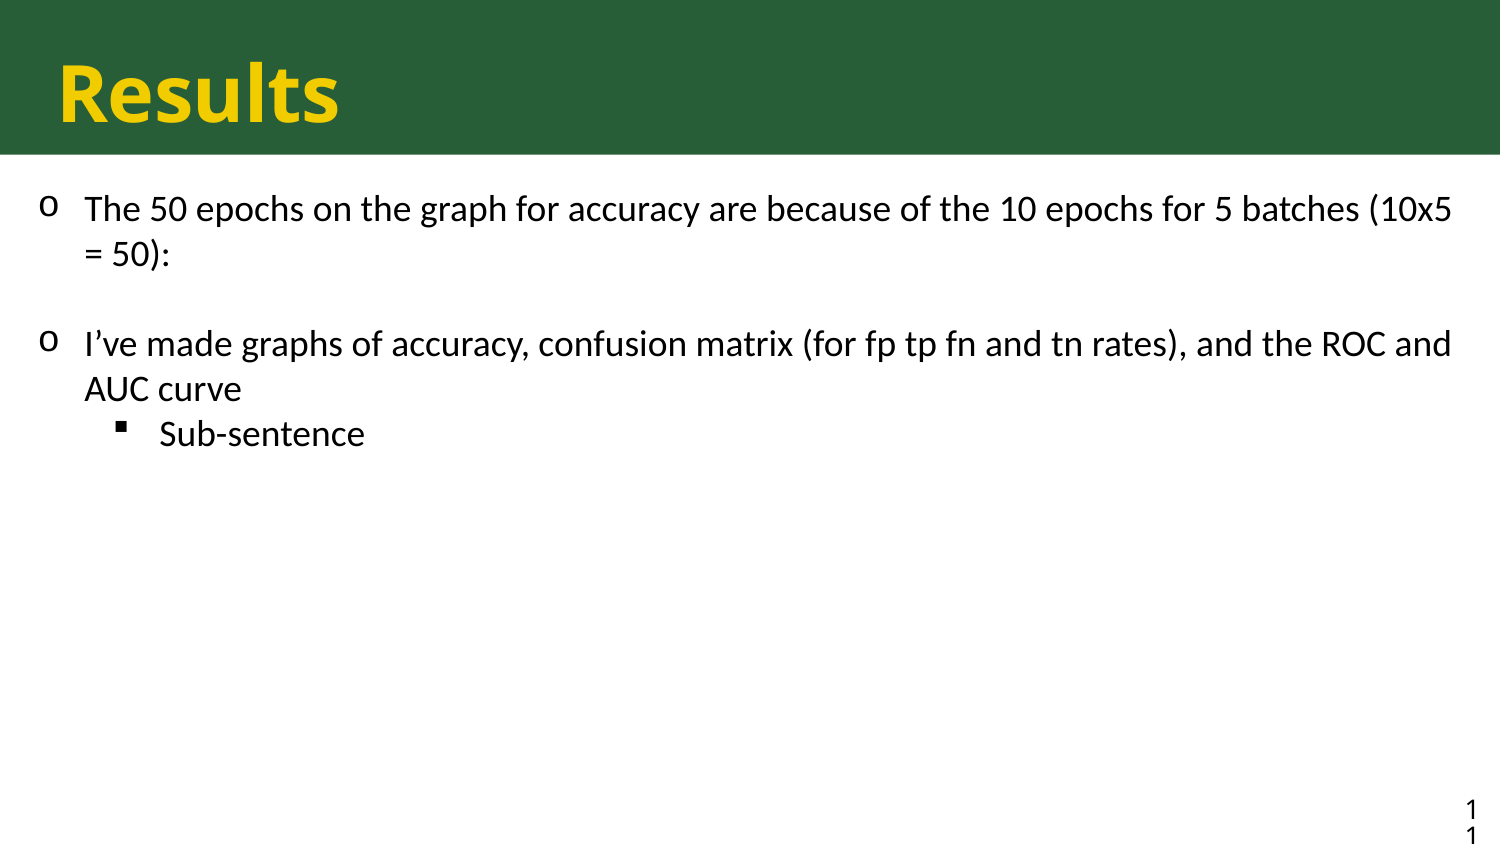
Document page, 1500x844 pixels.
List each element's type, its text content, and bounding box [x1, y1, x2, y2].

slide_number 11 [1458, 792, 1486, 844]
list The 50 epochs on the graph for accuracy are because of the 10 epochs for 5 batches (10x5 = 50): I’ve made graphs of accuracy, confusion matrix (for fp tp fn and tn rates), and the ROC and AUC curve Sub-sentence [37, 184, 1459, 457]
title Results [54, 41, 863, 184]
